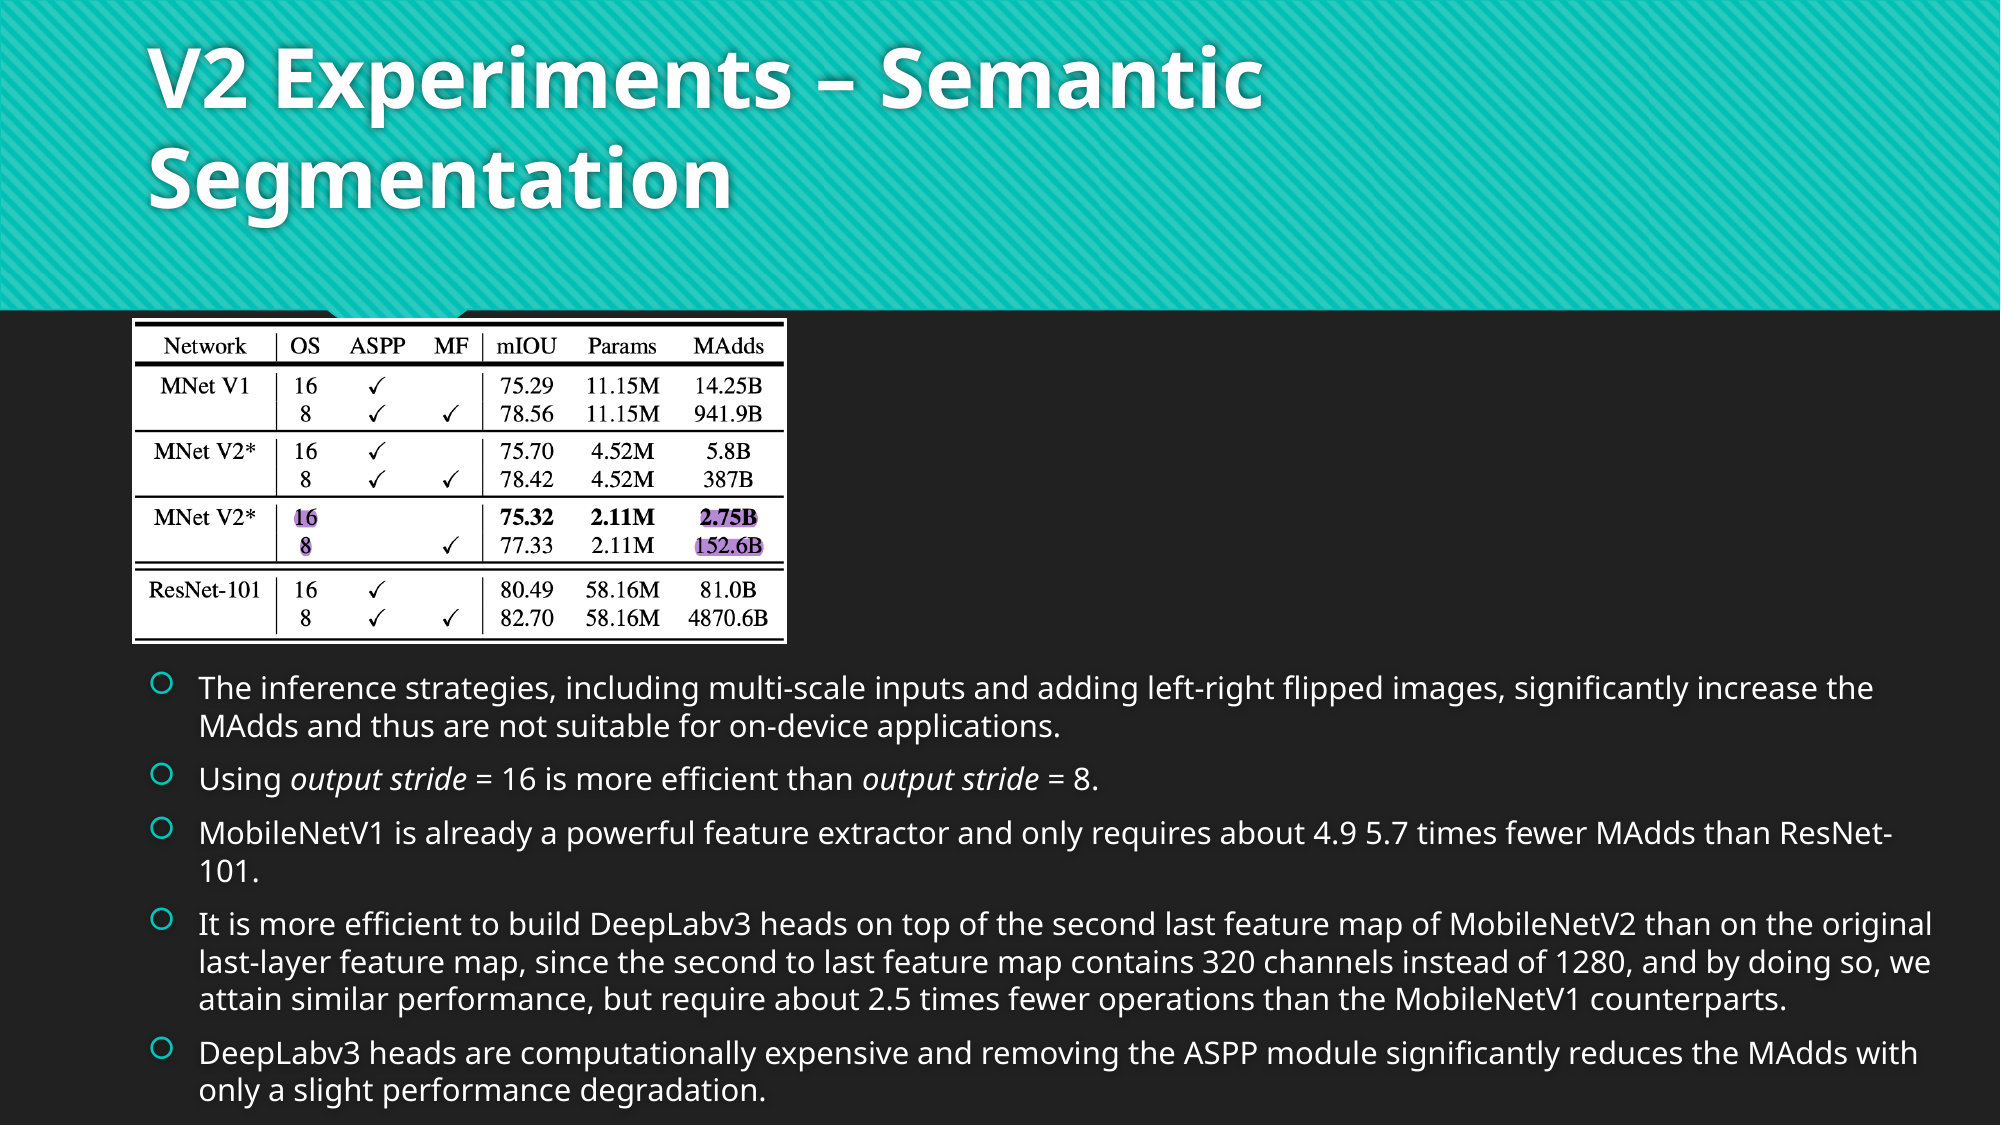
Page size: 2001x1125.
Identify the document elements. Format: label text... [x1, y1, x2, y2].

picture [132, 317, 788, 645]
text_box The inference strategies, including multi-scale inputs and adding left-right flipped images, significantly increase the MAdds and thus are not suitable for on-device applications. Using output stride = 16 is more efficient than output stride = 8. MobileNetV1 is already a powerful feature extractor and only requires about 4.9 5.7 times fewer MAdds than ResNet-101. It is more efficient to build DeepLabv3 heads on top of the second last feature map of MobileNetV2 than on the original last-layer feature map, since the second to last feature map contains 320 channels instead of 1280, and by doing so, we attain similar performance, but require about 2.5 times fewer operations than the MobileNetV1 counterparts. DeepLabv3 heads are computationally expensive and removing the ASPP module significantly reduces the MAdds with only a slight performance degradation. [132, 651, 1966, 1125]
title V2 Experiments – Semantic Segmentation [132, 73, 1868, 233]
